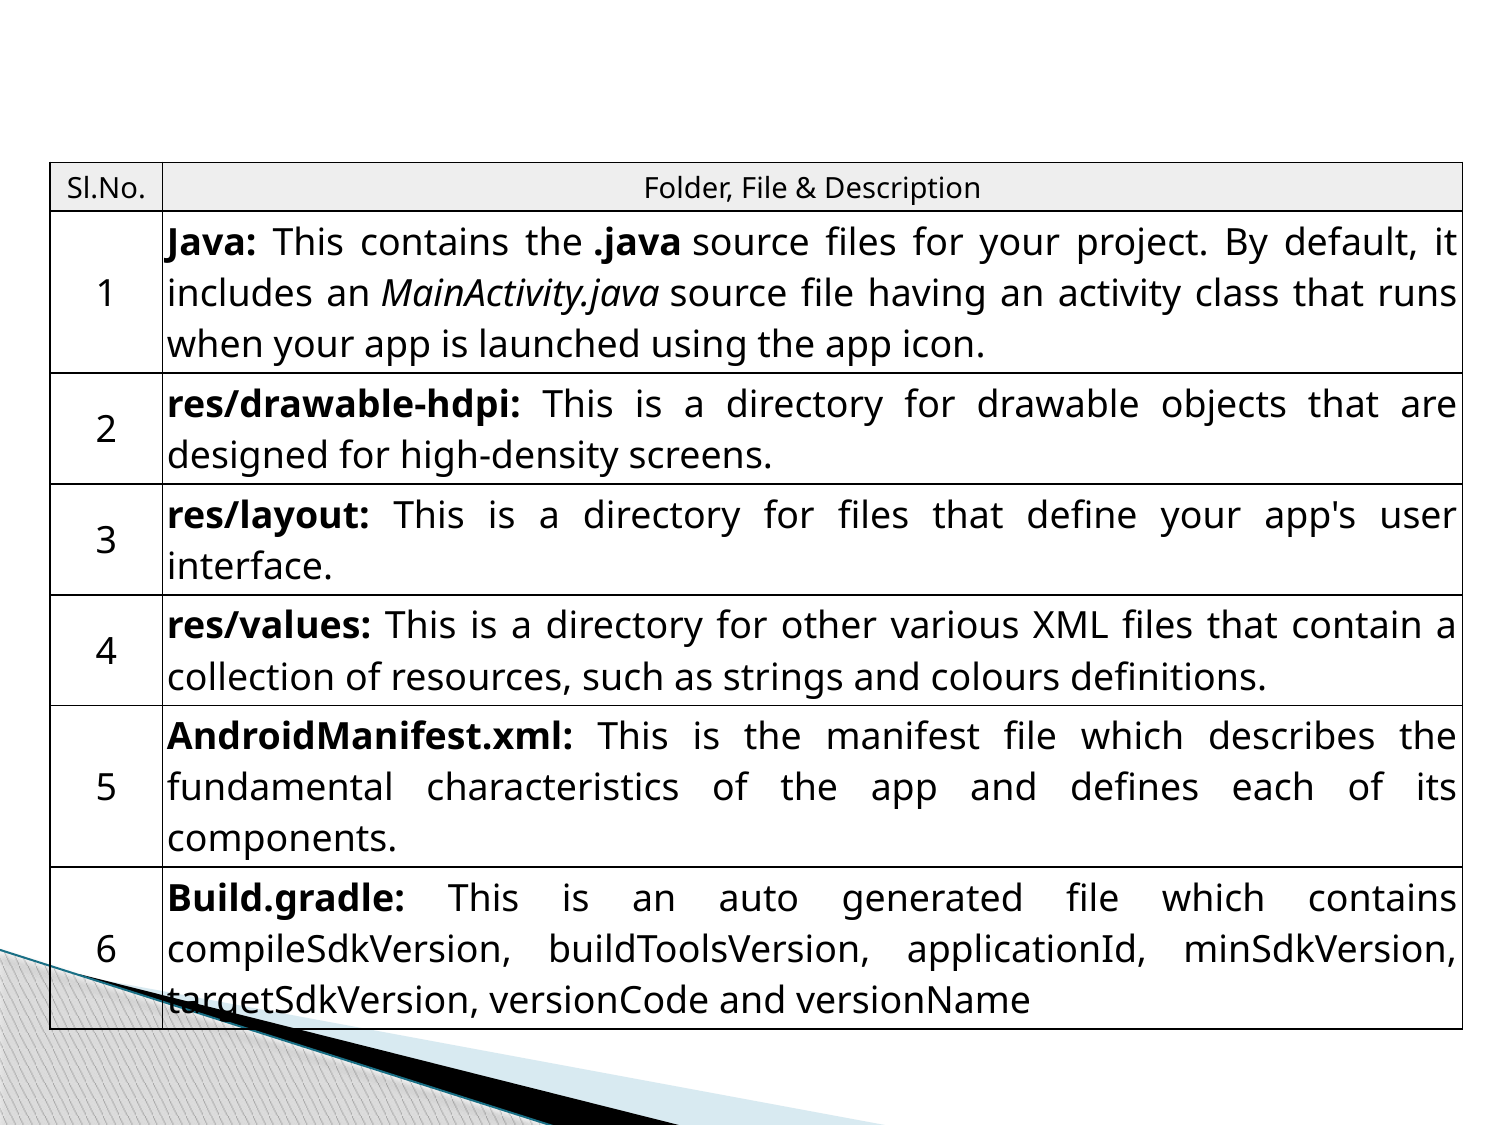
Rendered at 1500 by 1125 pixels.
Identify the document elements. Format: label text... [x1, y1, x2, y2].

table_cell Java: This contains the .java source files for your project. By default, it includes an MainActivity.java source file having an activity class that runs when your app is launched using the app icon. [163, 212, 1462, 372]
table_cell res/drawable-hdpi: This is a directory for drawable objects that are designed for high-density screens. [163, 374, 1462, 483]
table_cell 2 [51, 374, 162, 483]
table_cell 5 [51, 706, 162, 866]
table_cell Build.gradle: This is an auto generated file which contains compileSdkVersion, buildToolsVersion, applicationId, minSdkVersion, targetSdkVersion, versionCode and versionName [163, 868, 1462, 1028]
table_cell AndroidManifest.xml: This is the manifest file which describes the fundamental characteristics of the app and defines each of its components. [163, 706, 1462, 866]
table_cell 4 [51, 596, 162, 705]
table_cell res/values: This is a directory for other various XML files that contain a collection of resources, such as strings and colours definitions. [163, 596, 1462, 705]
table_cell res/layout: This is a directory for files that define your app's user interface. [163, 485, 1462, 594]
table_header Folder, File & Description [163, 163, 1462, 210]
table_header Sl.No. [51, 163, 162, 210]
table_cell 3 [51, 485, 162, 594]
table_cell 6 [51, 868, 162, 1028]
table_cell 1 [51, 212, 162, 372]
